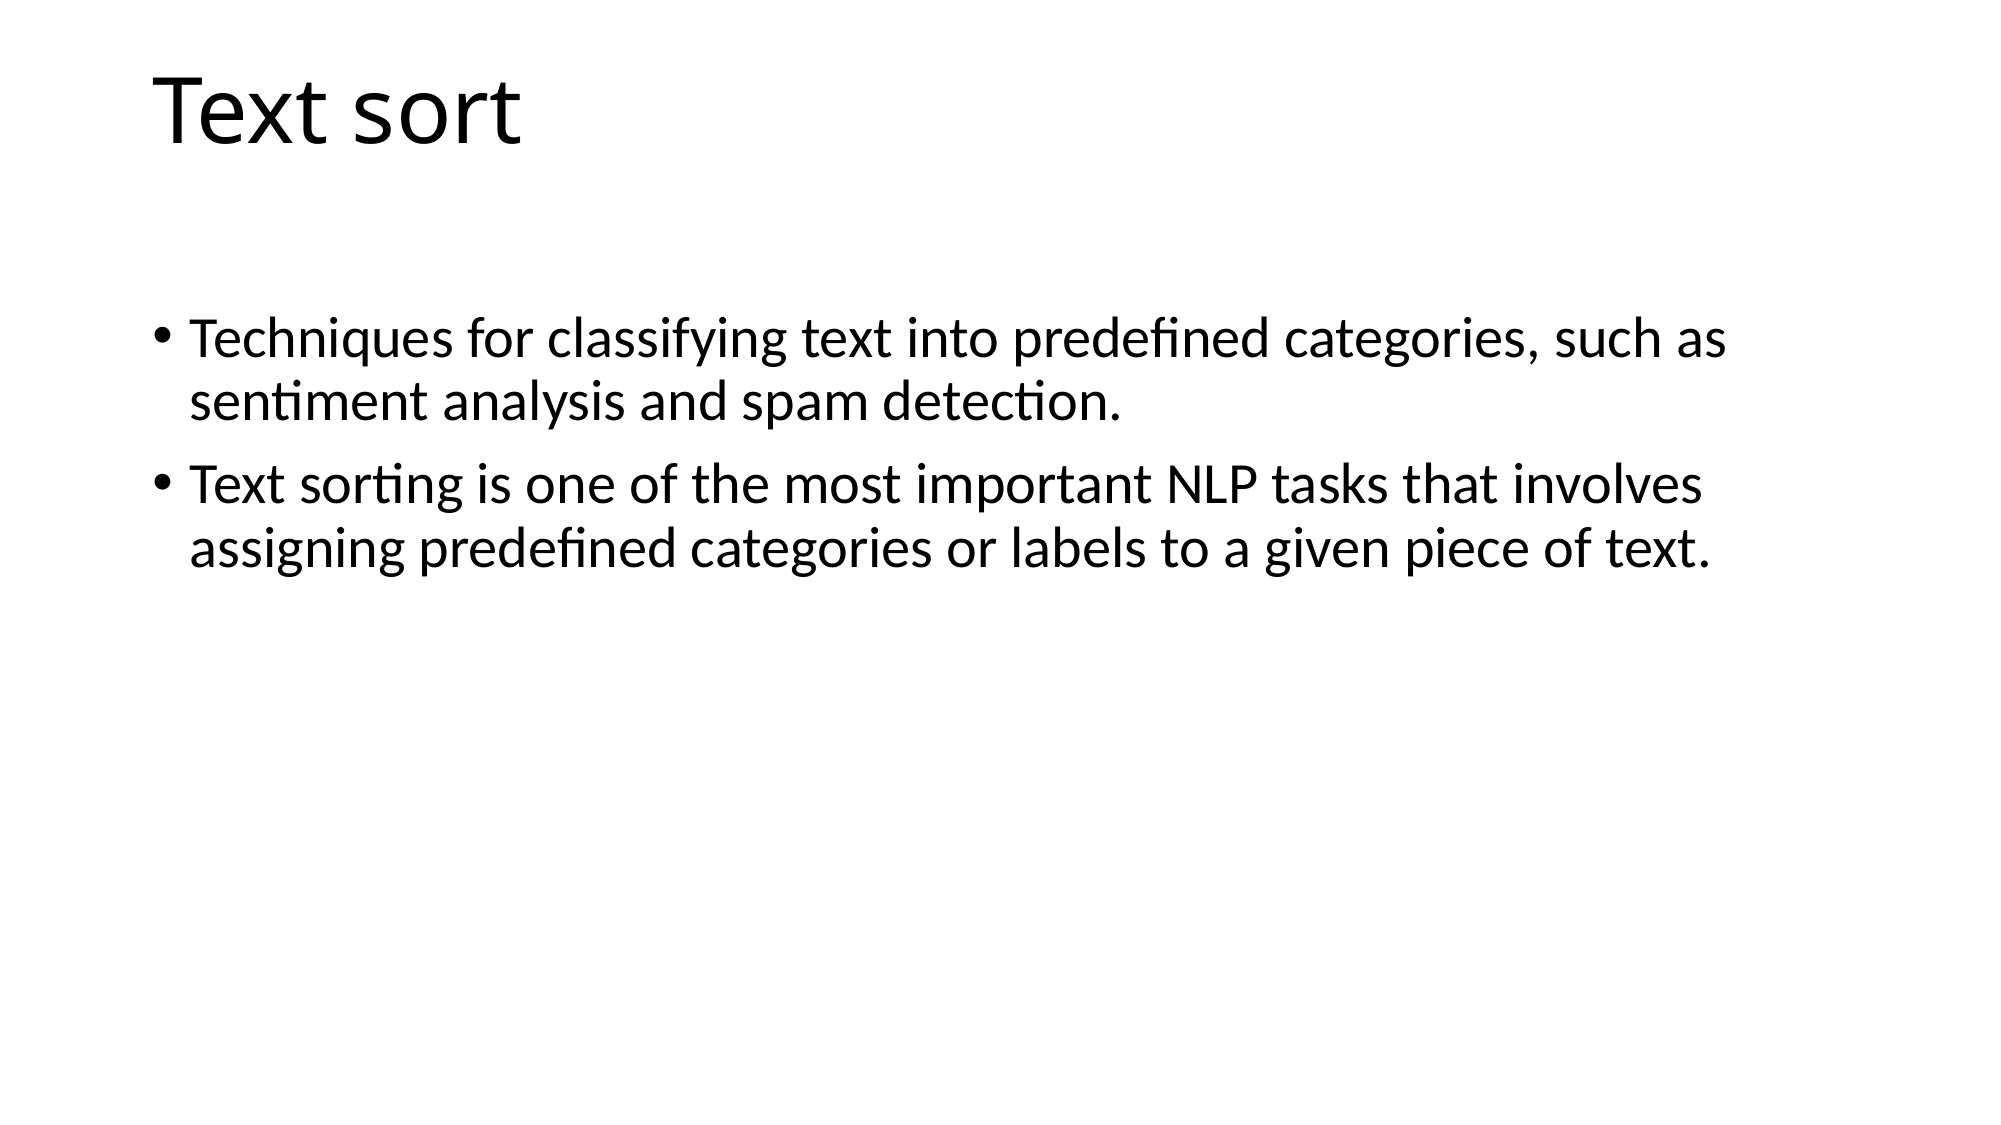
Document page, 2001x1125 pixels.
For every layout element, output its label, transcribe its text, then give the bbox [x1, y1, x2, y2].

title Text sort [137, 59, 1863, 278]
list Techniques for classifying text into predefined categories, such as sentiment analysis and spam detection. Text sorting is one of the most important NLP tasks that involves assigning predefined categories or labels to a given piece of text. [137, 299, 1863, 1014]
